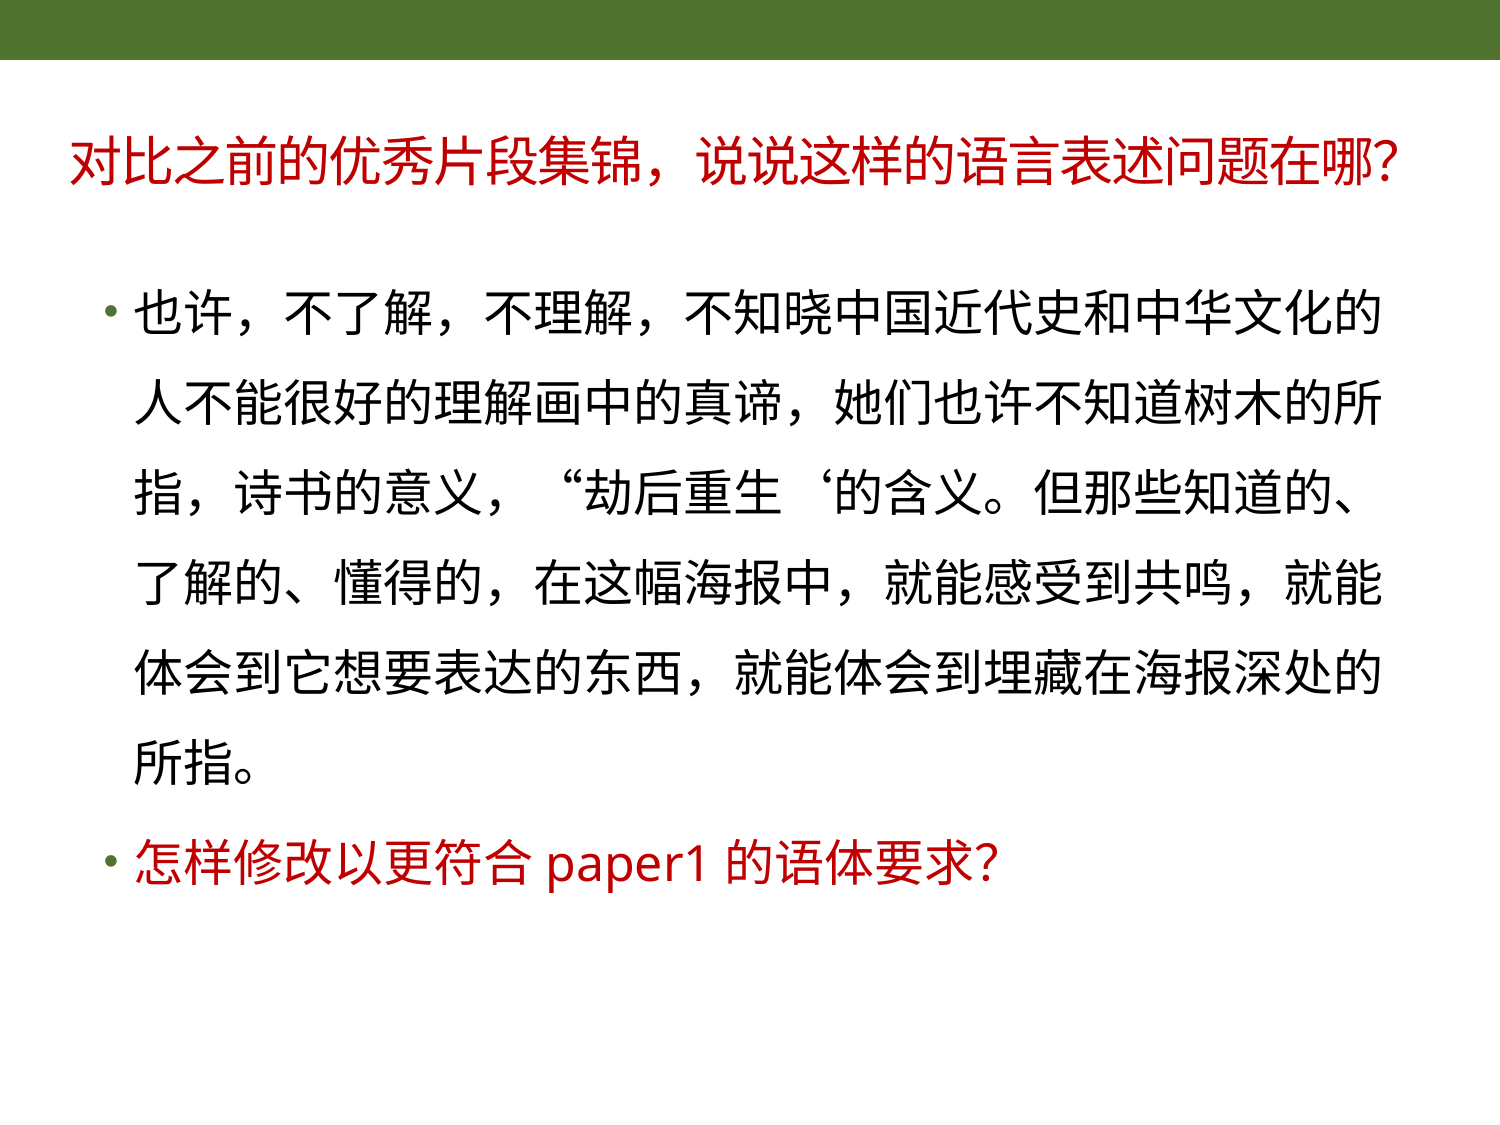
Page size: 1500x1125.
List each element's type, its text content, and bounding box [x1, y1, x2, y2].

list 也许，不了解，不理解，不知晓中国近代史和中华文化的人不能很好的理解画中的真谛，她们也许不知道树木的所指，诗书的意义，“劫后重生‘的含义。但那些知道的、了解的、懂得的，在这幅海报中，就能感受到共鸣，就能体会到它想要表达的东西，就能体会到埋藏在海报深处的所指。 怎样修改以更符合paper1的语体要求？ [88, 243, 1447, 1059]
title 对比之前的优秀片段集锦，说说这样的语言表述问题在哪？ [53, 90, 1436, 197]
